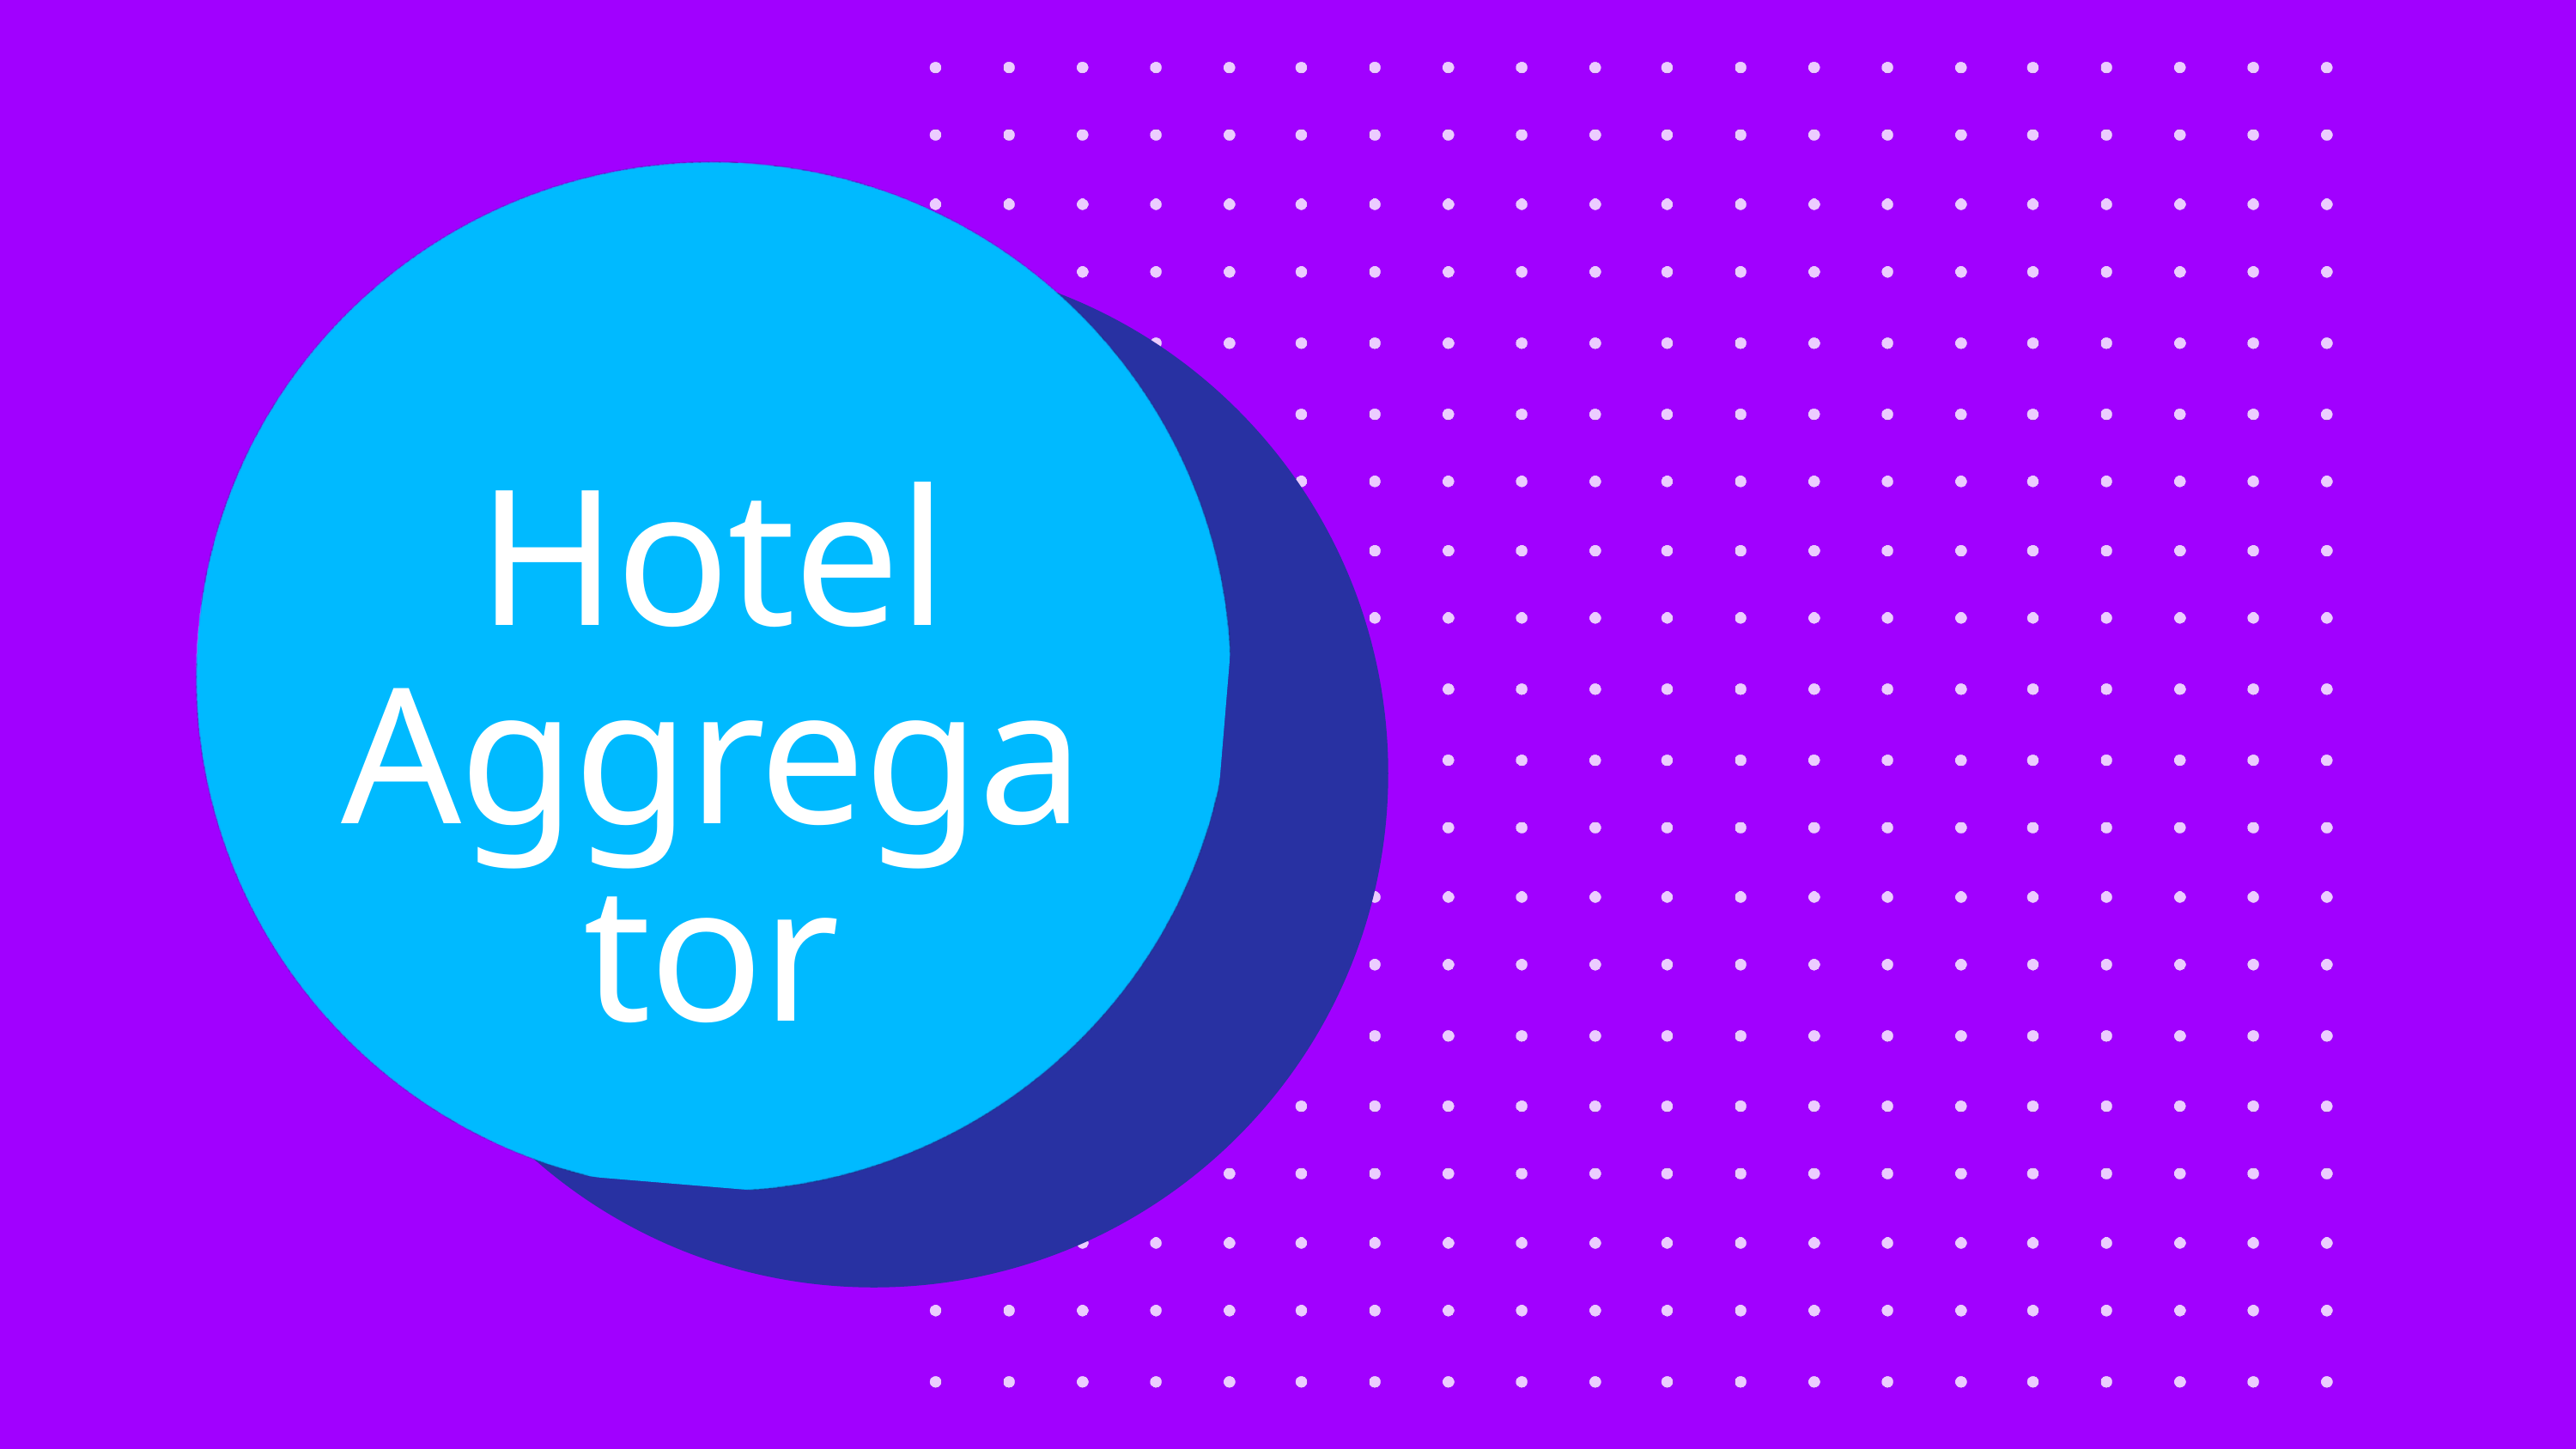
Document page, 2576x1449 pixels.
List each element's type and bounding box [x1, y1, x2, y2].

text_box [921, 57, 2337, 1392]
text_box [155, 115, 1388, 1288]
